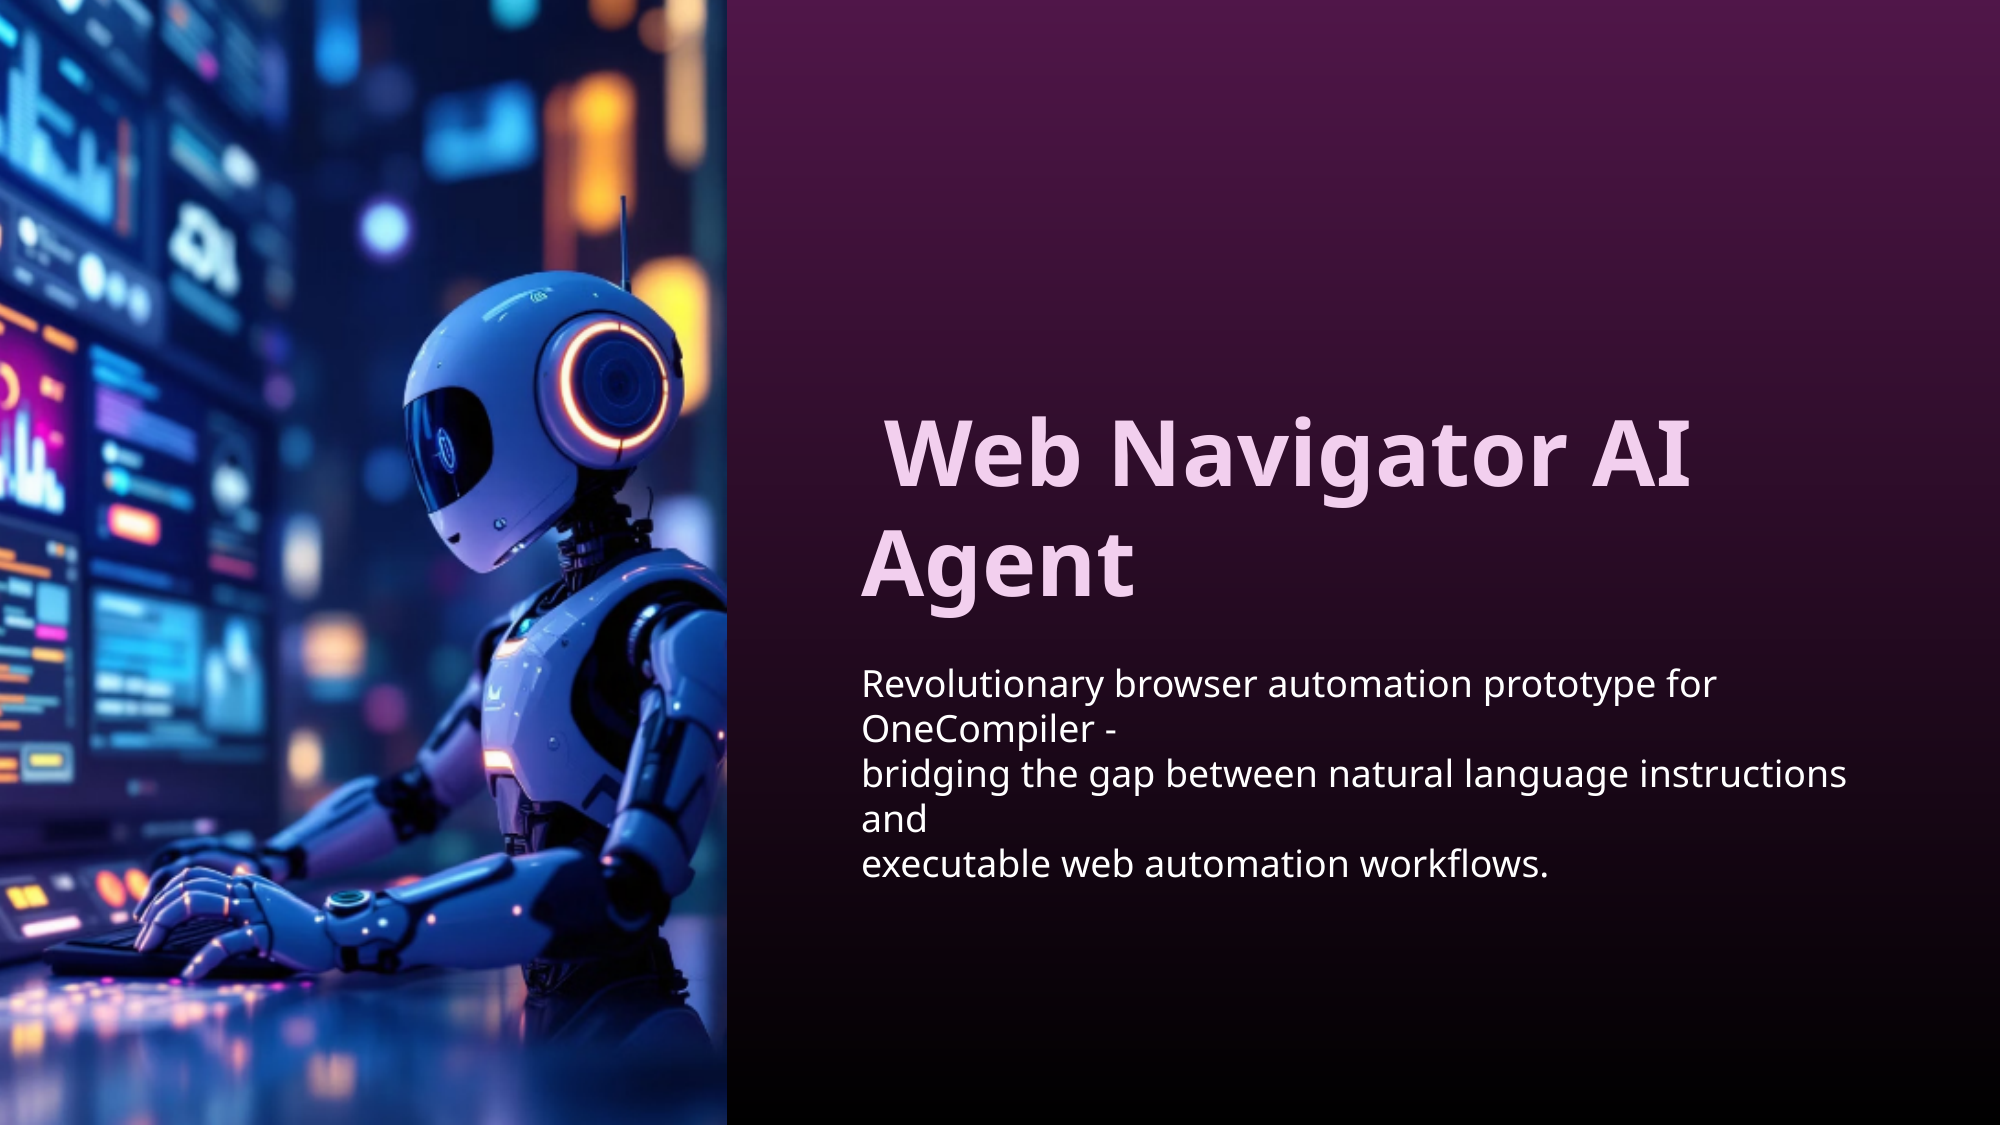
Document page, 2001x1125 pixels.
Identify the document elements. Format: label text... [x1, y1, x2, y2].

picture [0, 0, 727, 1125]
text_box Web Navigator AI Agent Revolutionary browser automation prototype for OneCompiler - bridging the gap between natural language instructions and executable web automation workflows. [846, 387, 1909, 893]
